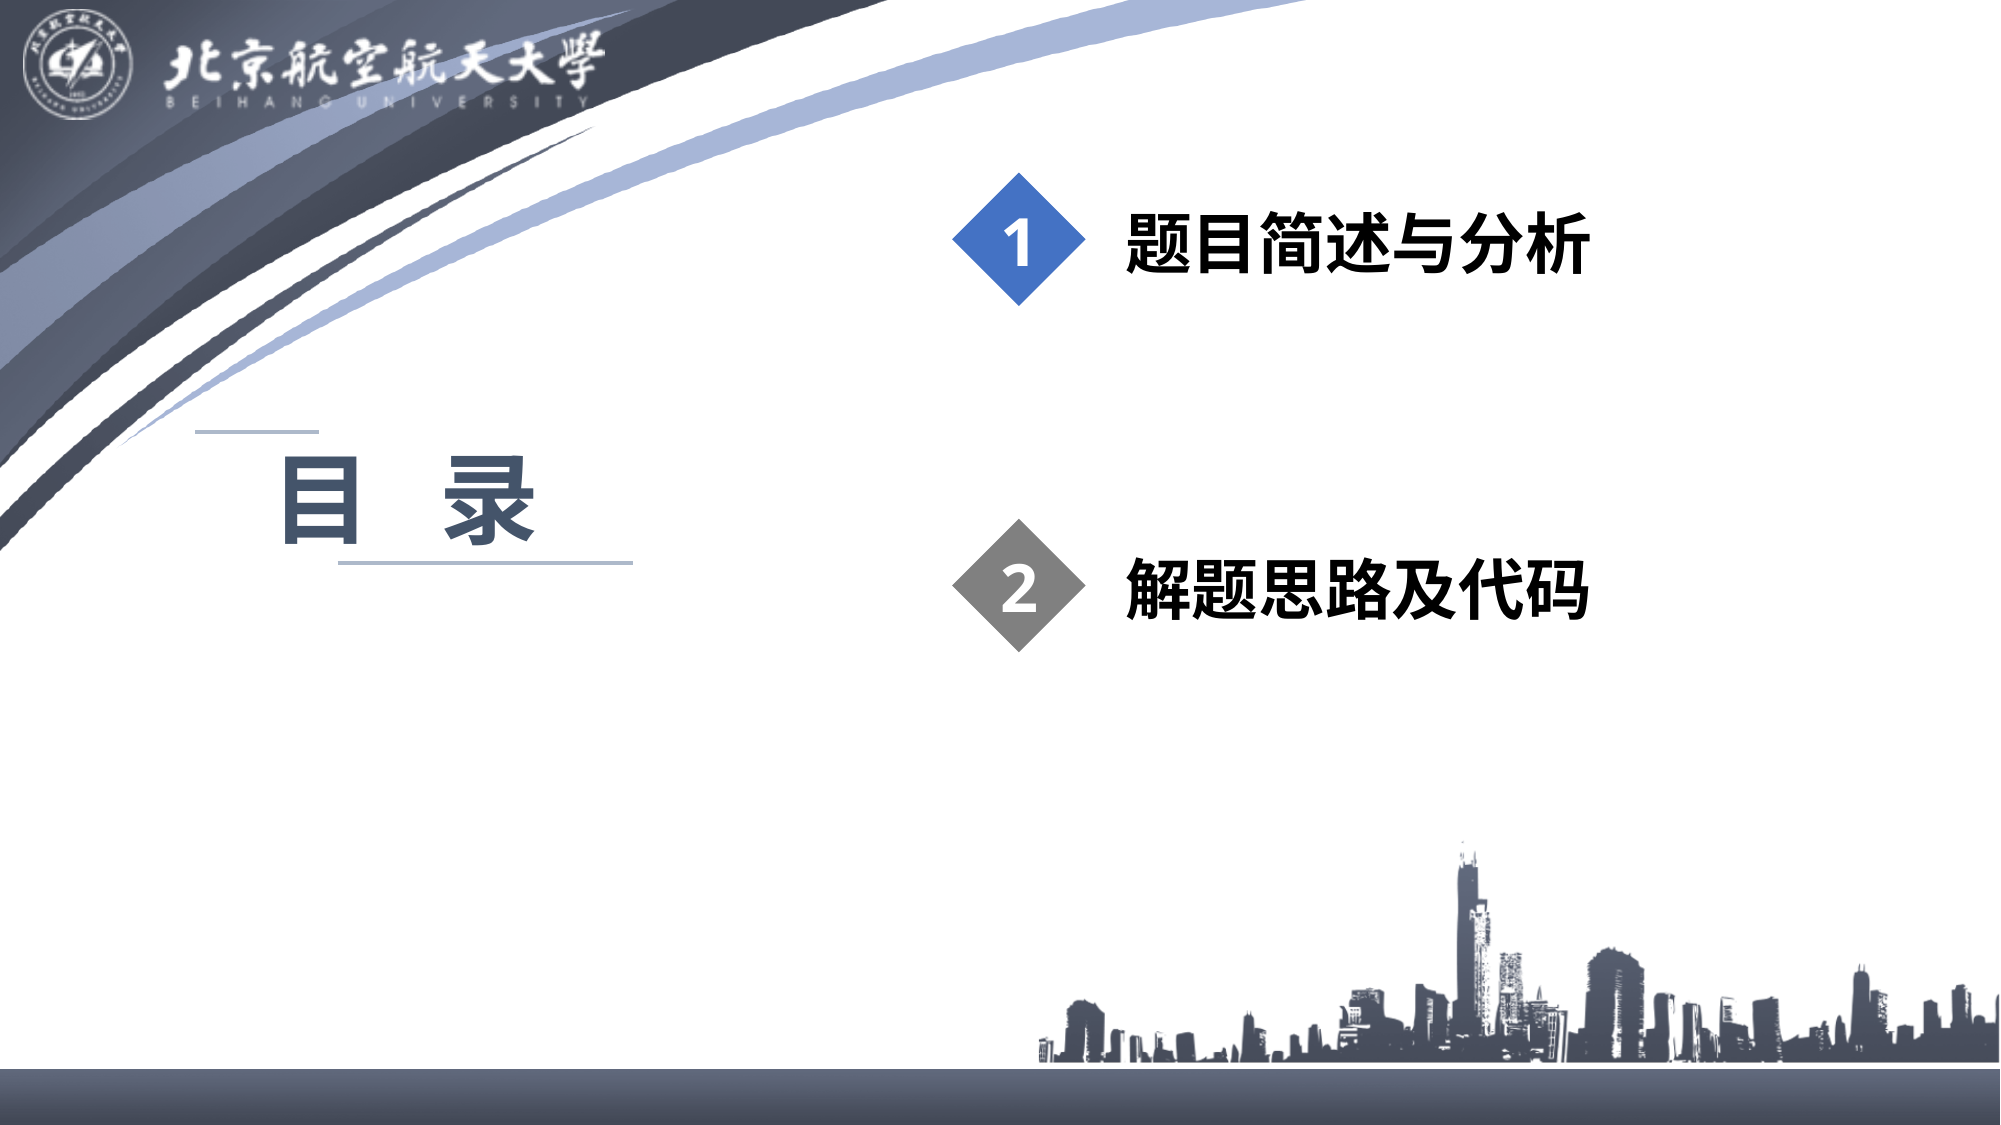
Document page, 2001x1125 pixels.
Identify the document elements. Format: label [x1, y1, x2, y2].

picture [0, 1069, 2000, 1125]
picture [0, 0, 1313, 562]
text_box [952, 518, 1695, 653]
text_box [194, 429, 633, 564]
picture [1020, 826, 2000, 1065]
text_box [952, 172, 1695, 307]
